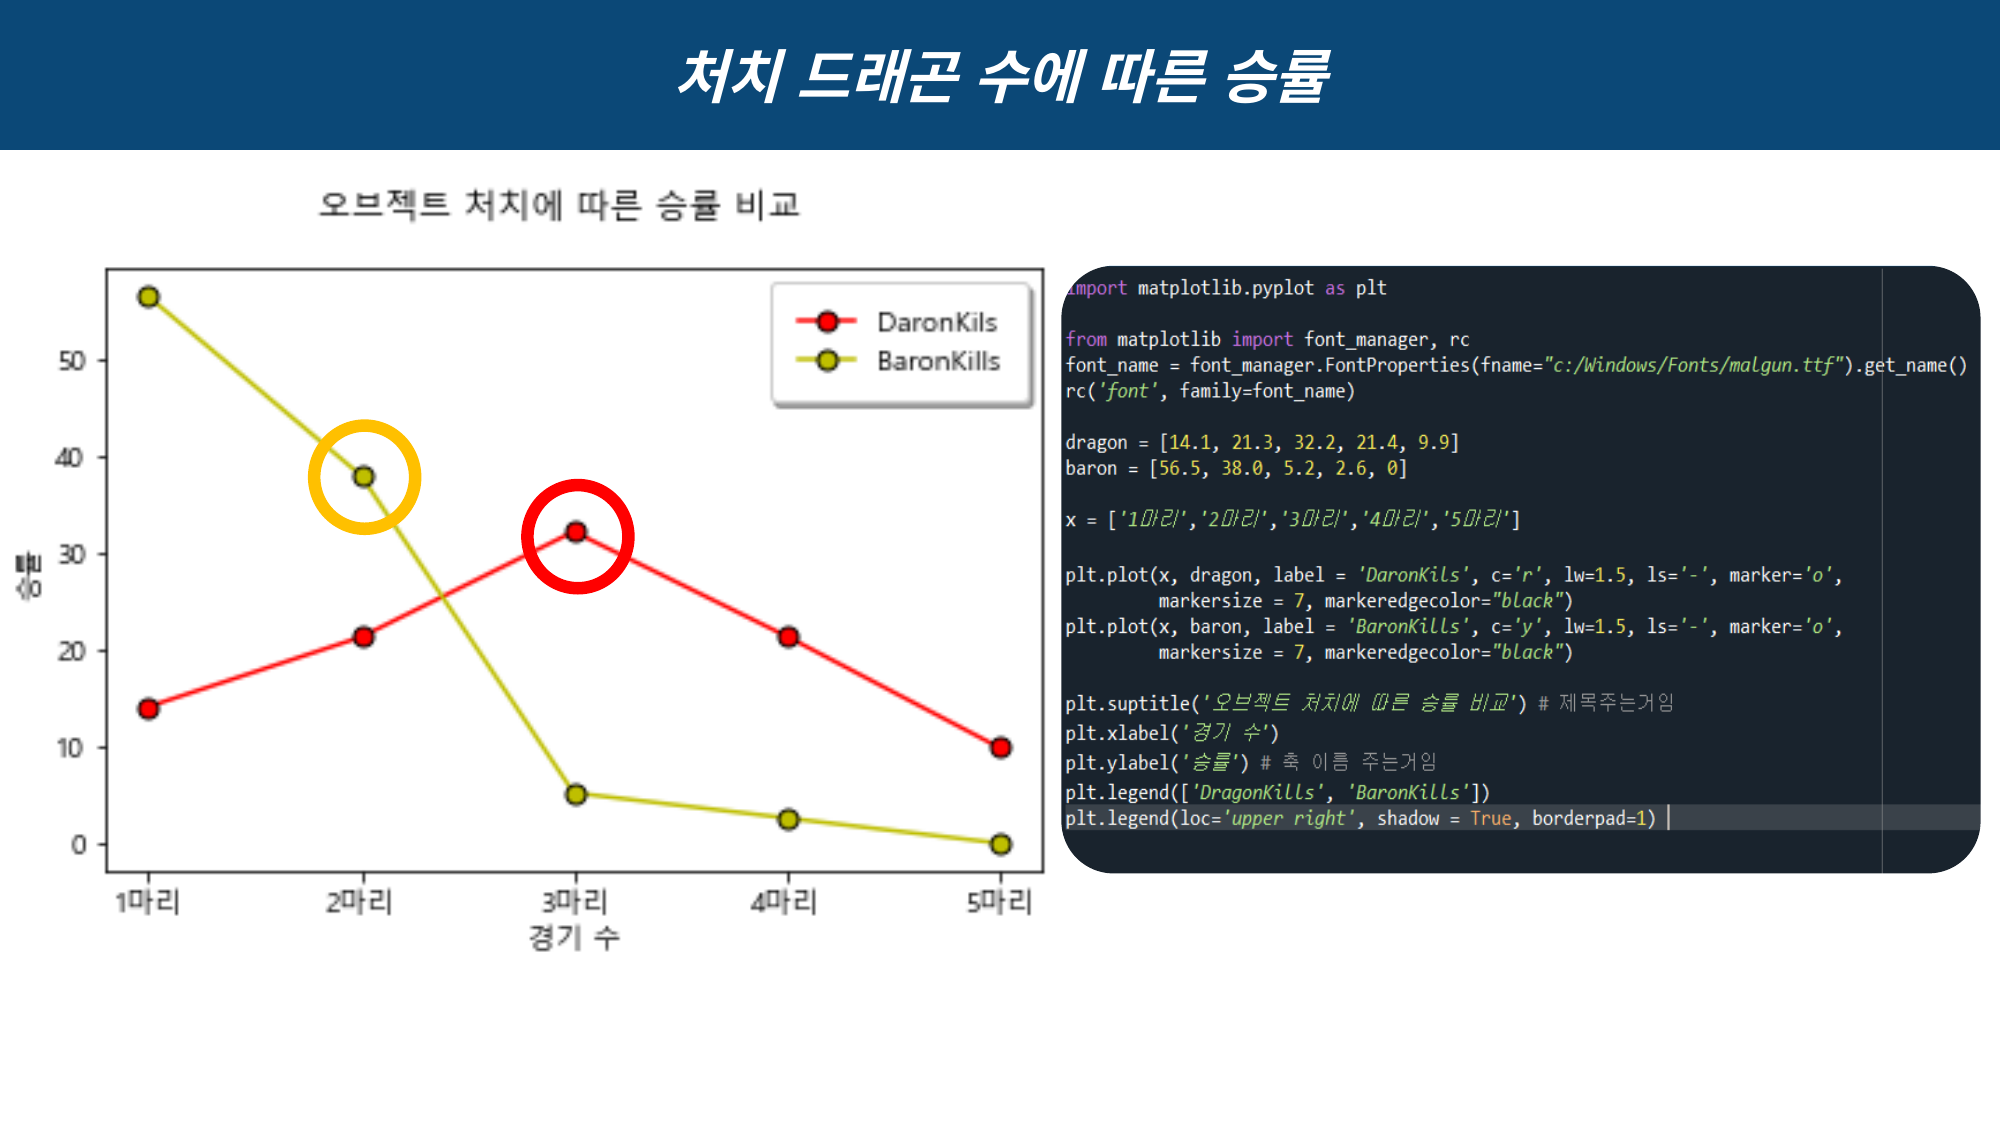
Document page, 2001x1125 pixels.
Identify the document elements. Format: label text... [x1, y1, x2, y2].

text_box 처치 드래곤 수에 따른 승률 [0, 0, 2000, 151]
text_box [0, 172, 1062, 974]
picture [1061, 265, 1981, 874]
